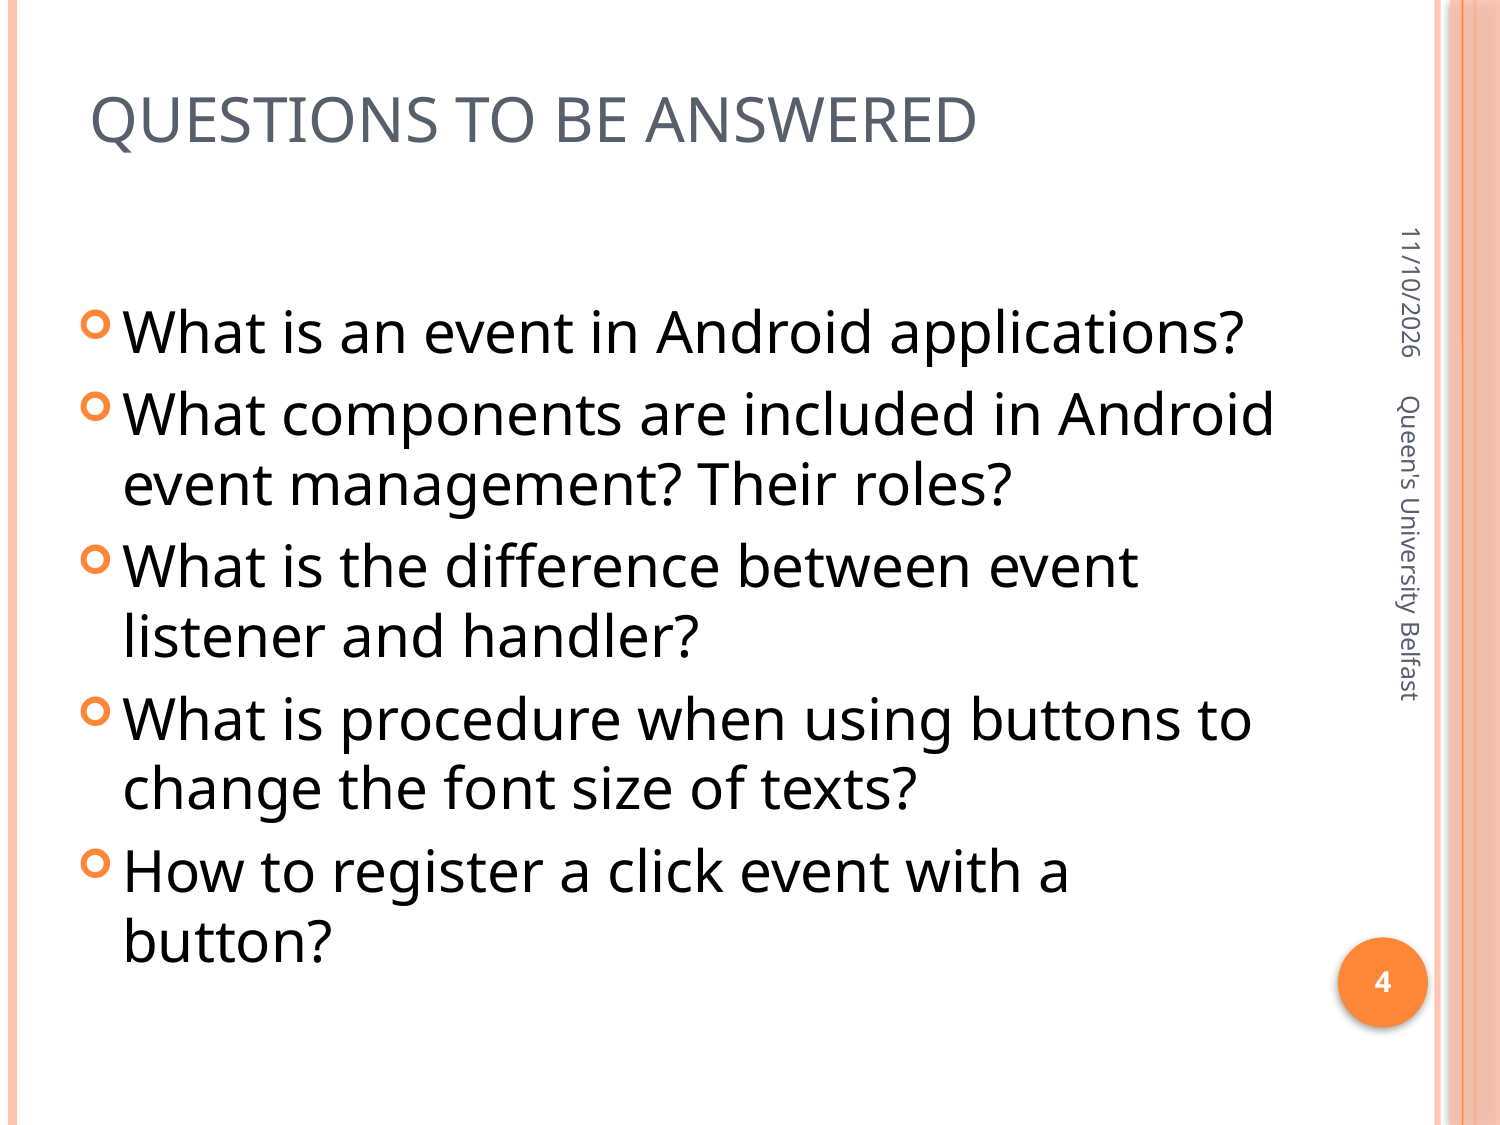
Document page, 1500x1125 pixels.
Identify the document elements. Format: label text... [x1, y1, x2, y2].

slide_number 4 [1333, 940, 1434, 1027]
title Questions to be answered [75, 45, 1300, 163]
footer Queen's University Belfast [1379, 380, 1440, 906]
list What is an event in Android applications? What components are included in Android event management? Their roles? What is the difference between event listener and handler? What is procedure when using buttons to change the font size of texts? How to register a click event with a button? [62, 287, 1300, 1062]
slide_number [1378, 43, 1442, 374]
